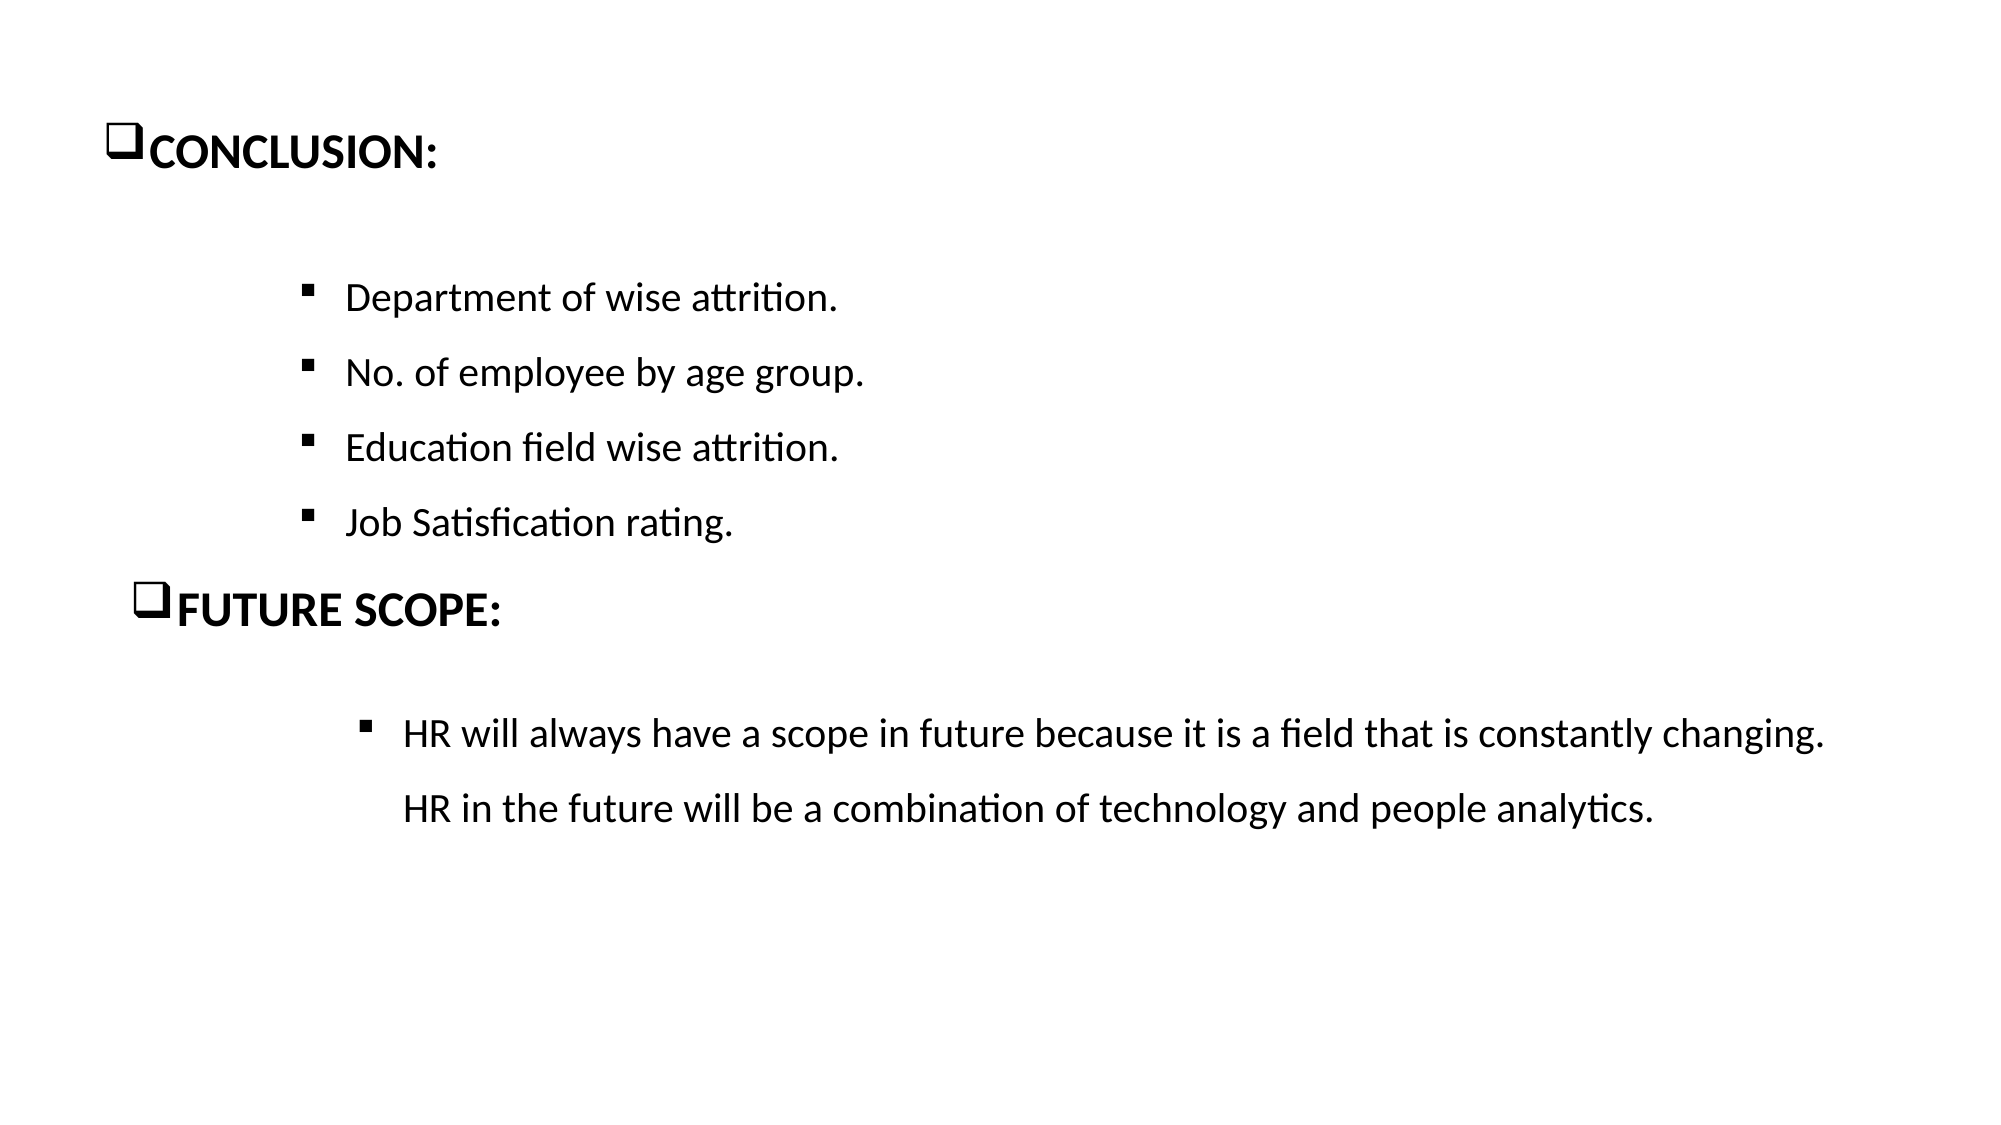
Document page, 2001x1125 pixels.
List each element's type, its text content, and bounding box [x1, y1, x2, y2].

text_box FUTURE SCOPE: [115, 569, 852, 644]
text_box HR will always have a scope in future because it is a field that is constantly changing. HR in the future will be a combination of technology and people analytics. [341, 673, 1872, 839]
text_box Department of wise attrition. No. of employee by age group. Education field wise attrition. Job Satisfication rating. [283, 237, 995, 553]
text_box CONCLUSION: [87, 110, 1094, 186]
